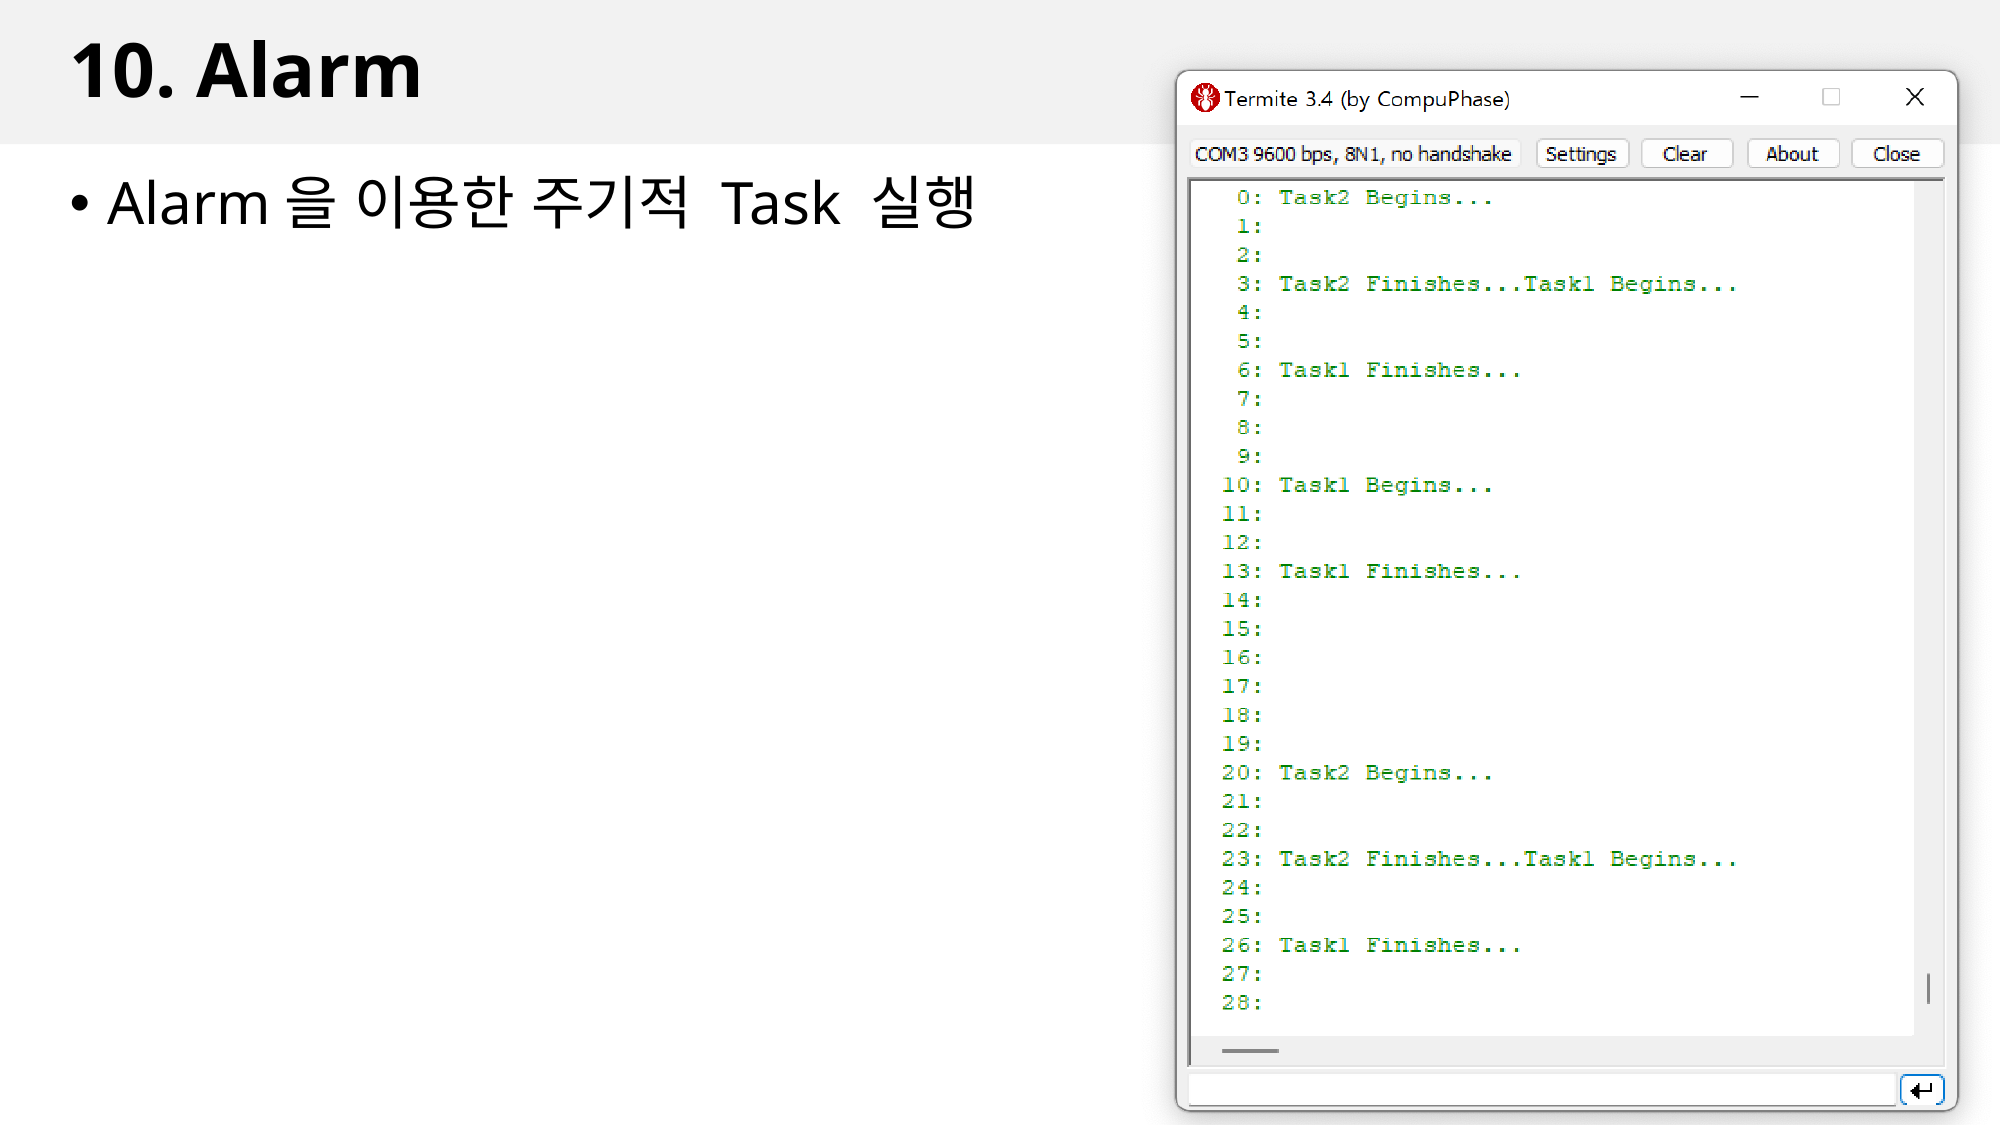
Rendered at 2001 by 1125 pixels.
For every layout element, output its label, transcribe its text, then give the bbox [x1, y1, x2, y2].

title 10. Alarm [54, 10, 1946, 136]
picture [1133, 34, 2000, 1125]
list Alarm을 이용한 주기적 Task 실행 [54, 166, 1133, 1090]
